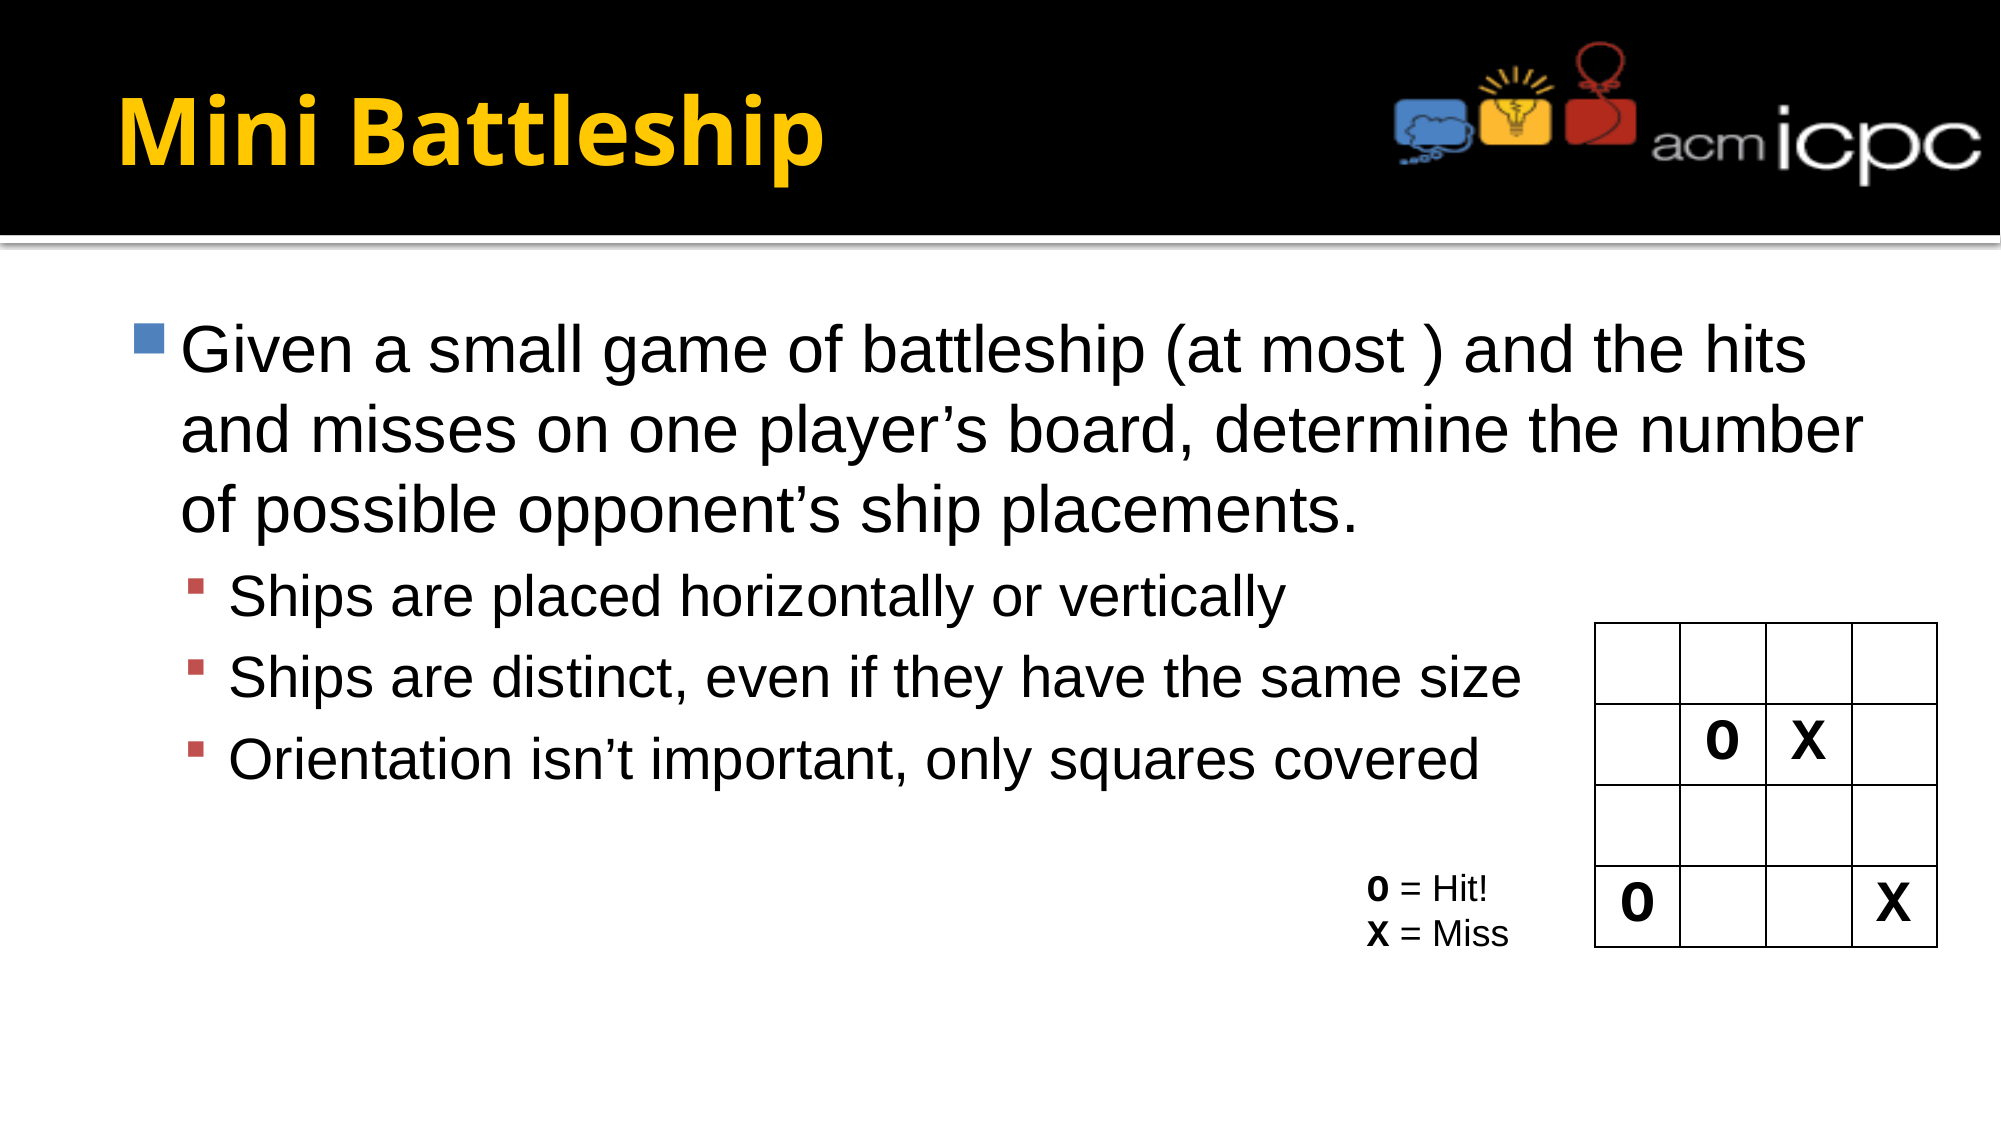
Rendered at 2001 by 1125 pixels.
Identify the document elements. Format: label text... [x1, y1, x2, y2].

table_cell [1767, 867, 1851, 946]
table_cell X [1853, 867, 1936, 946]
table_cell [1853, 786, 1936, 865]
picture [1366, 24, 2000, 191]
table_cell [1596, 705, 1679, 784]
table_cell X [1767, 705, 1851, 784]
table_cell O [1681, 705, 1765, 784]
table_cell [1767, 786, 1851, 865]
table_cell O [1596, 867, 1679, 946]
table_header [1853, 624, 1936, 703]
table_header [1767, 624, 1851, 703]
table_cell [1681, 867, 1765, 946]
table_cell [1681, 786, 1765, 865]
table_cell [1596, 786, 1679, 865]
title Mini Battleship [99, 25, 1350, 231]
table_header [1681, 624, 1765, 703]
table_cell [1853, 705, 1936, 784]
text_box O = Hit! X = Miss [1352, 856, 1525, 962]
table_header [1596, 624, 1679, 703]
